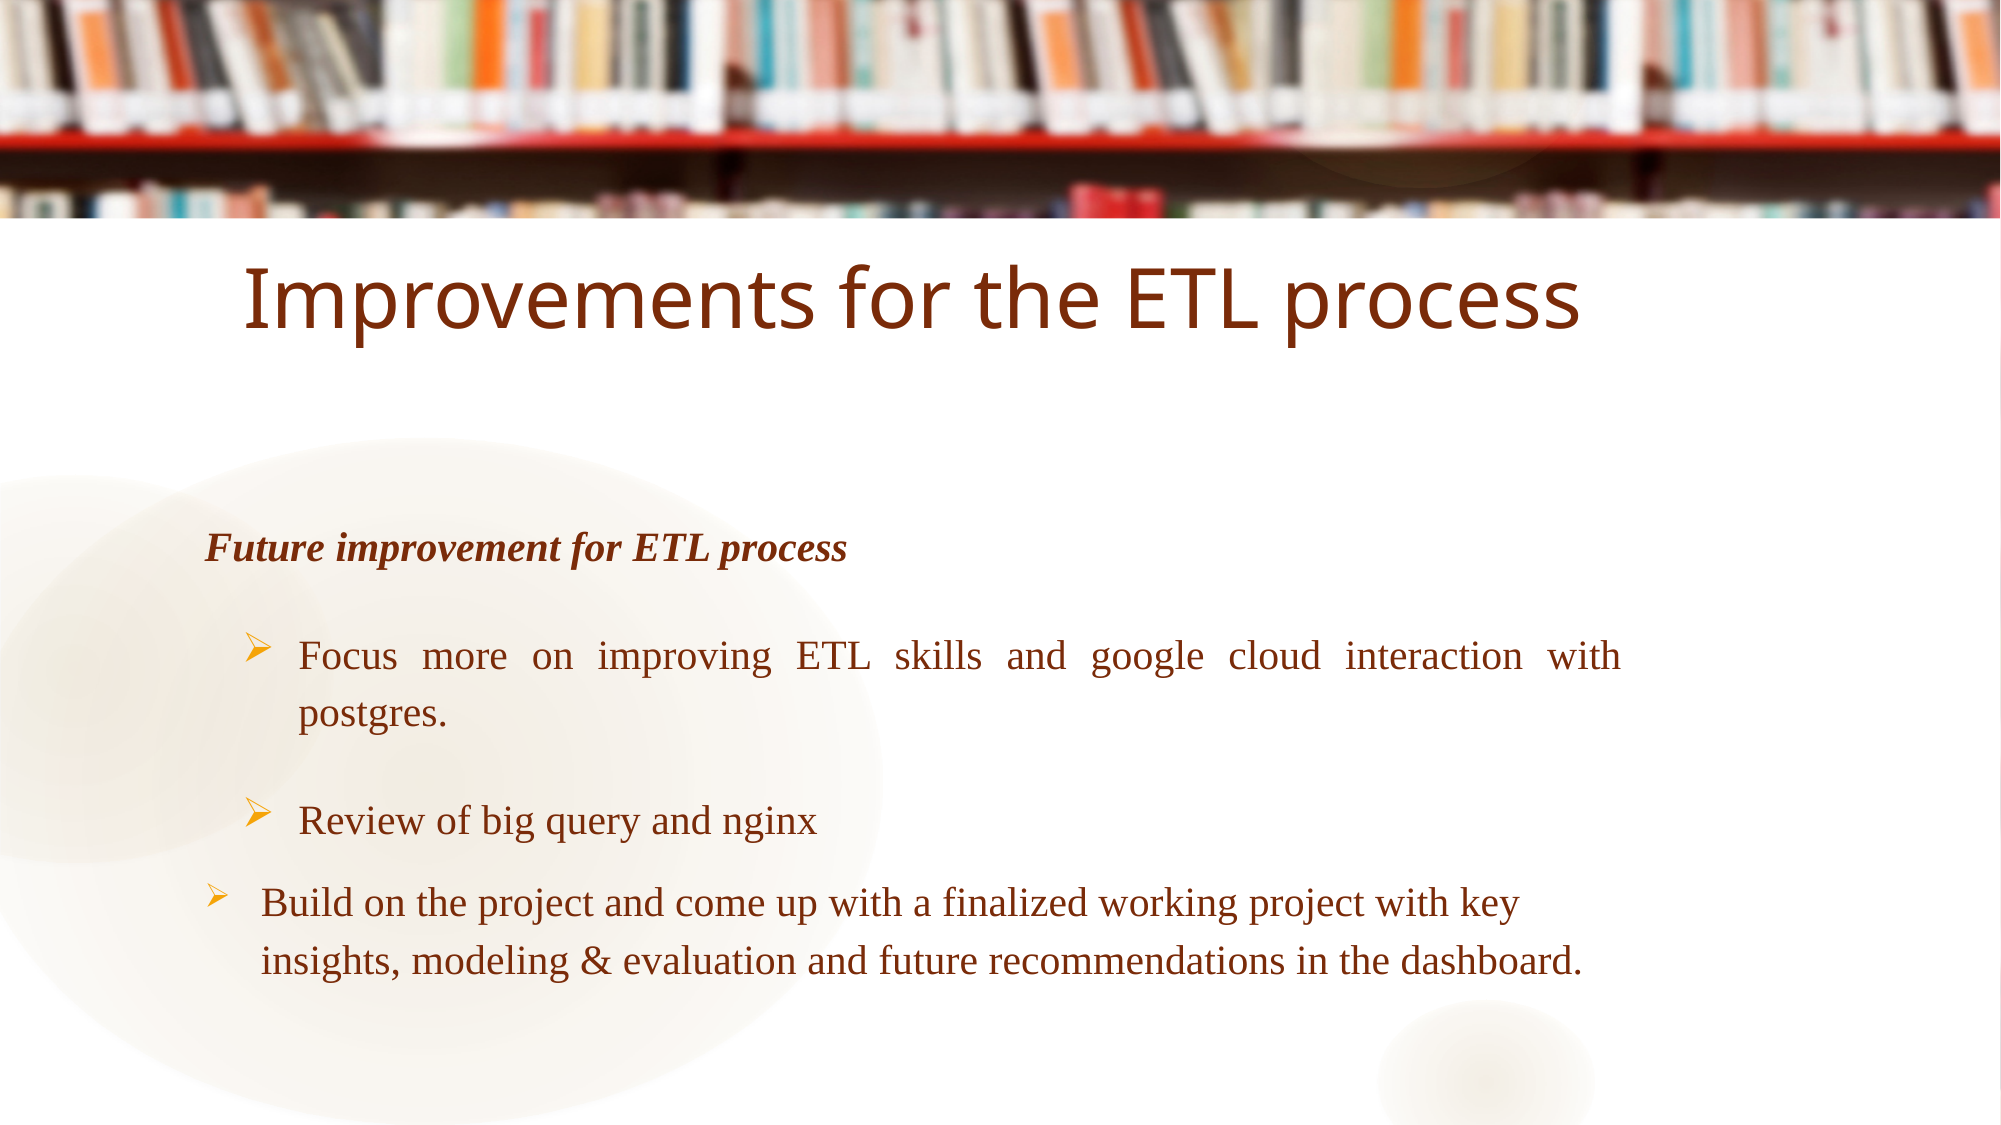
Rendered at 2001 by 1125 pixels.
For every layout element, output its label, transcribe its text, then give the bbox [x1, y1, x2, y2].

title Improvements for the ETL process [189, 237, 1638, 476]
list Future improvement for ETL process Focus more on improving ETL skills and google cloud interaction with postgres. Review of big query and nginx Build on the project and come up with a finalized working project with key insights, modeling & evaluation and future recommendations in the dashboard. [189, 507, 1638, 988]
picture [0, 0, 2001, 1125]
